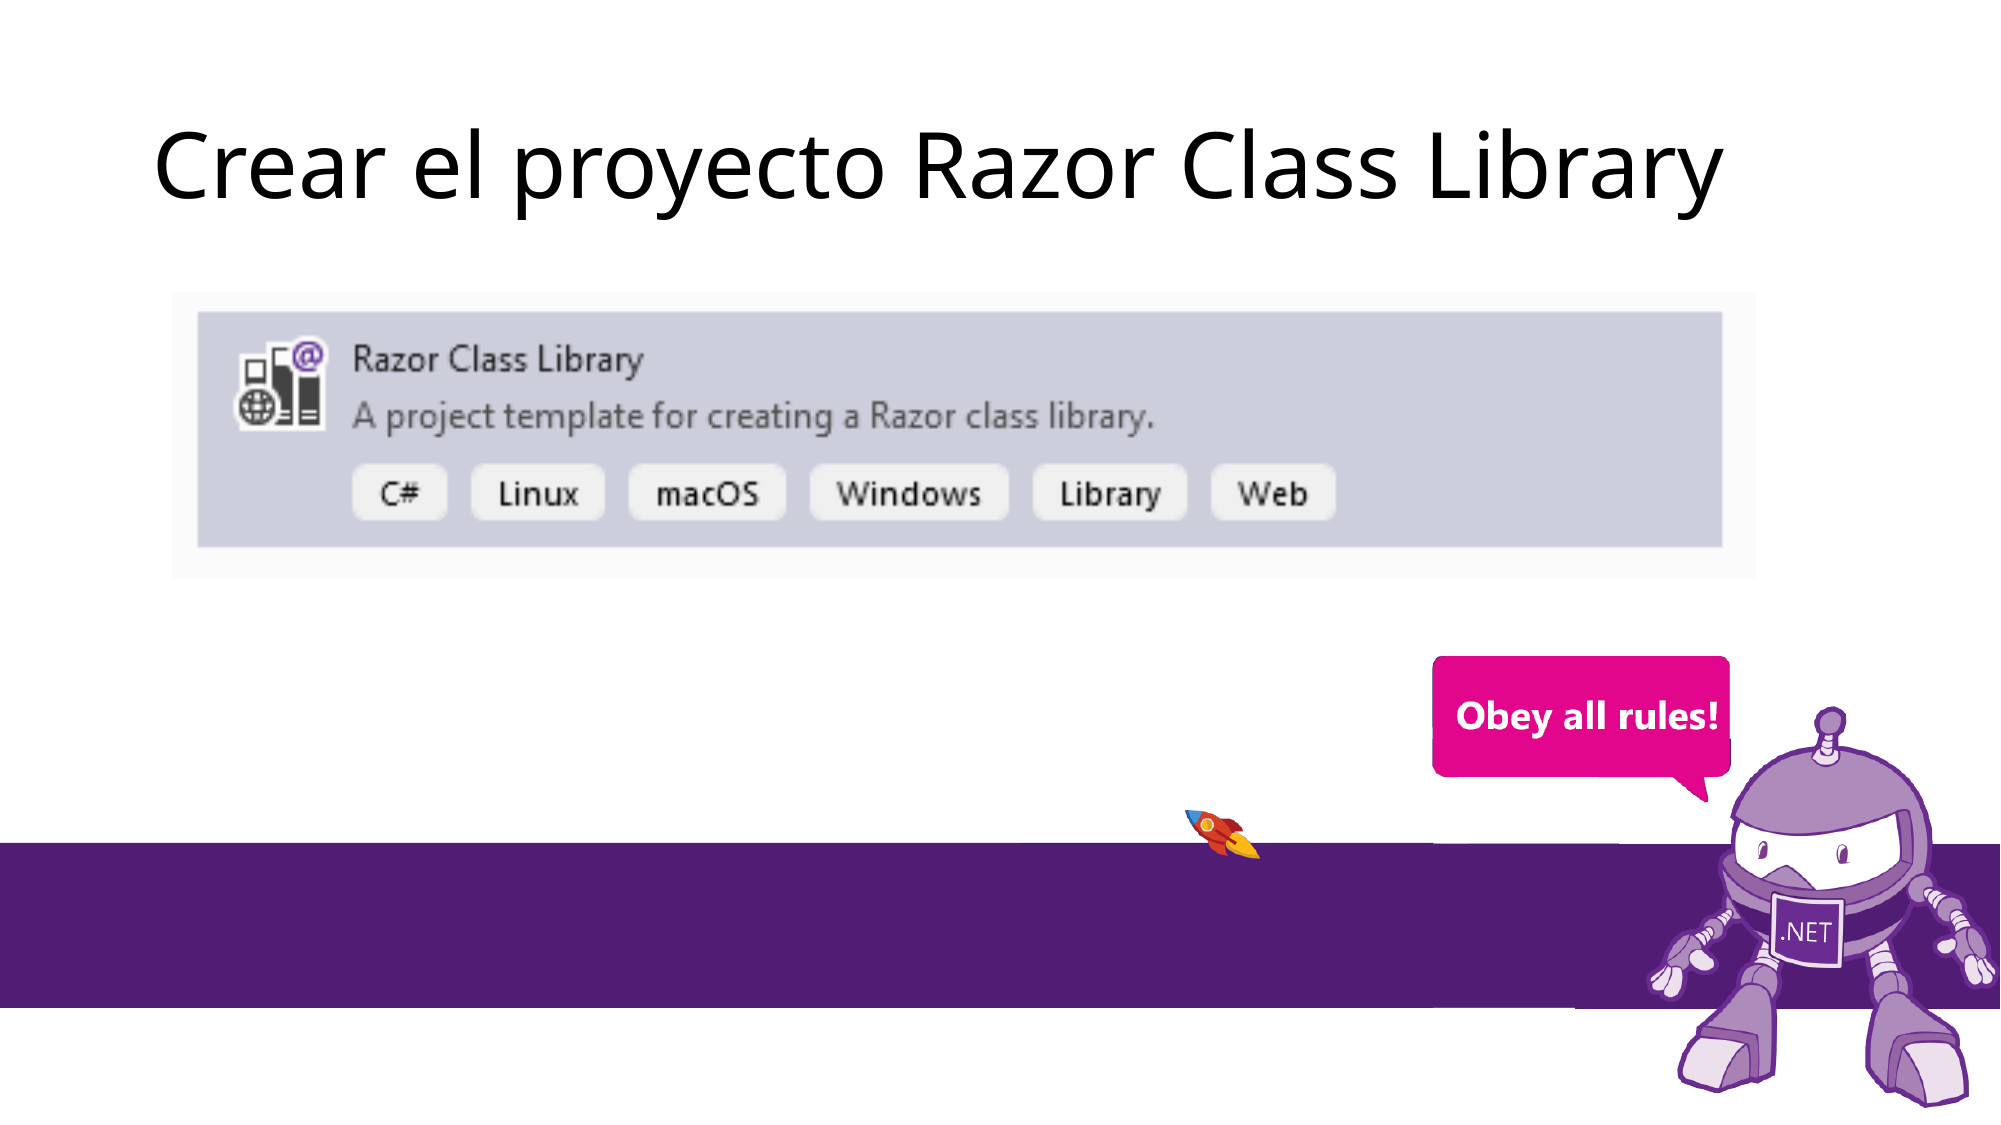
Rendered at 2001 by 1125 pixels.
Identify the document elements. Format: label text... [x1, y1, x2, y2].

title Crear el proyecto Razor Class Library [137, 59, 1863, 278]
picture [172, 292, 1756, 578]
picture [1019, 611, 2000, 1125]
